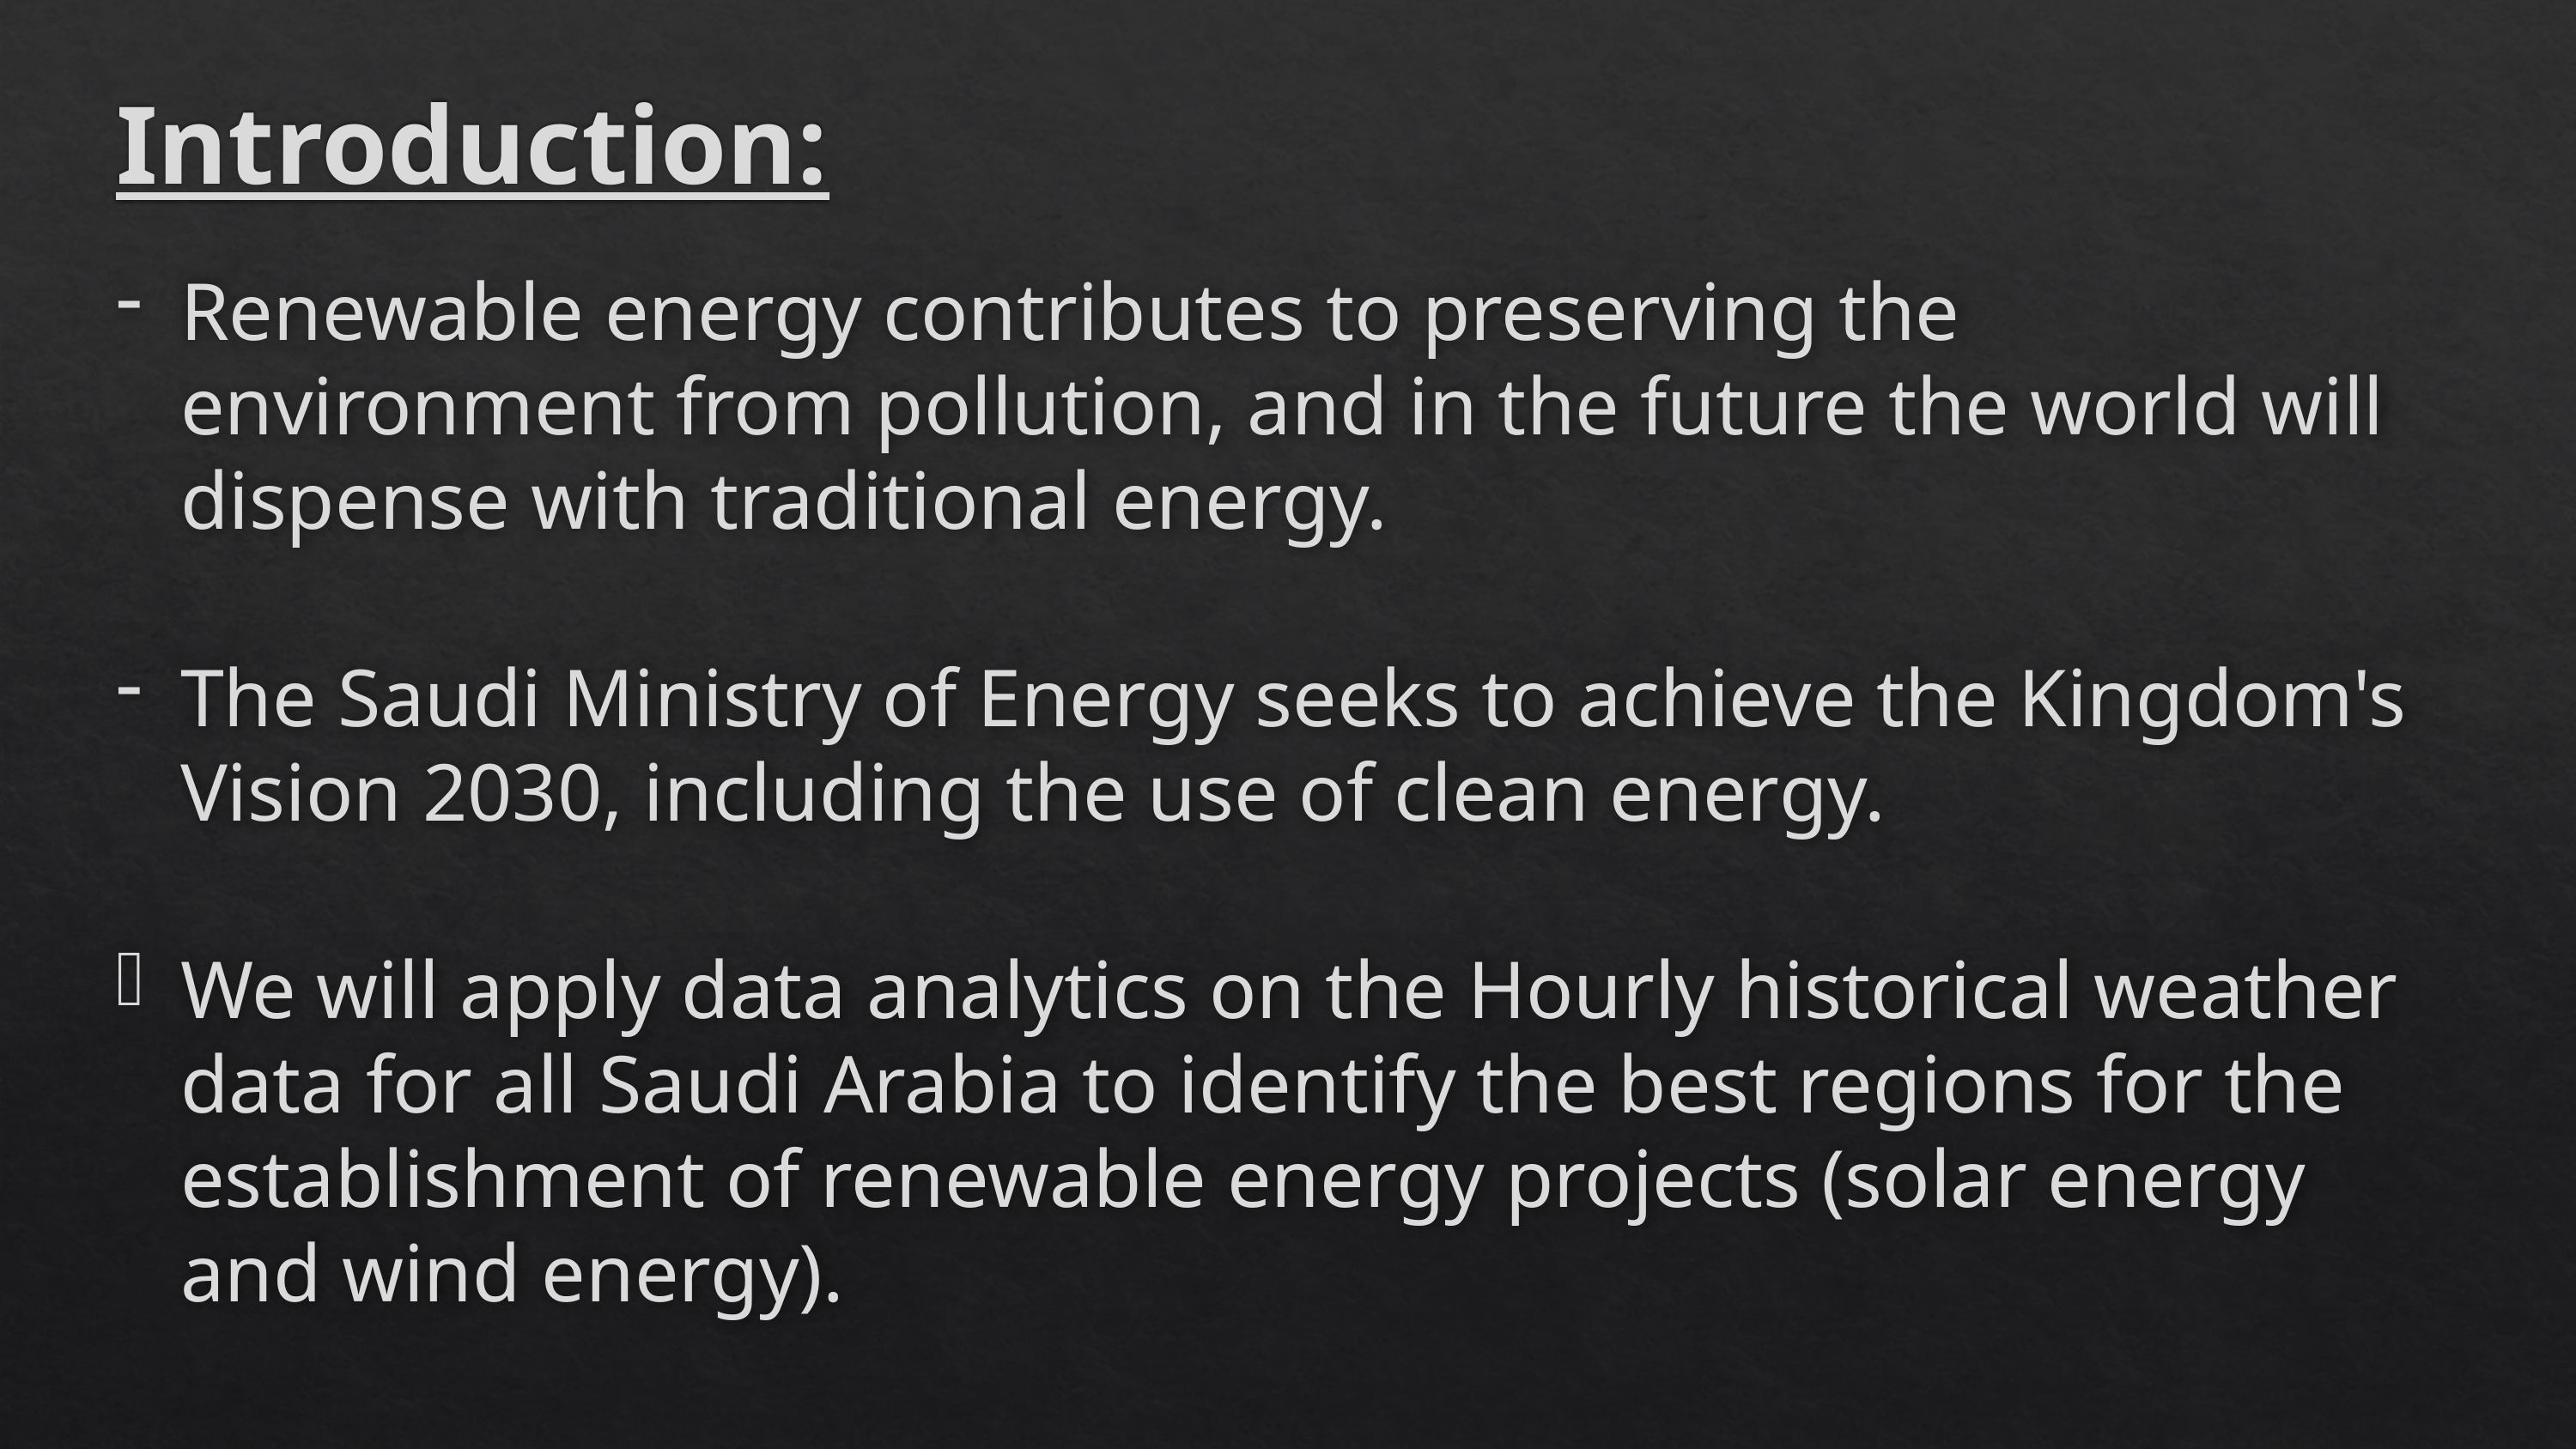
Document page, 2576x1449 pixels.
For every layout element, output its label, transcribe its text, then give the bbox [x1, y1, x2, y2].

list Renewable energy contributes to preserving the environment from pollution, and in the future the world will dispense with traditional energy. The Saudi Ministry of Energy seeks to achieve the Kingdom's Vision 2030, including the use of clean energy. We will apply data analytics on the Hourly historical weather data for all Saudi Arabia to identify the best regions for the establishment of renewable energy projects (solar energy and wind energy). [90, 235, 2481, 1426]
title Introduction: [90, 51, 1288, 212]
